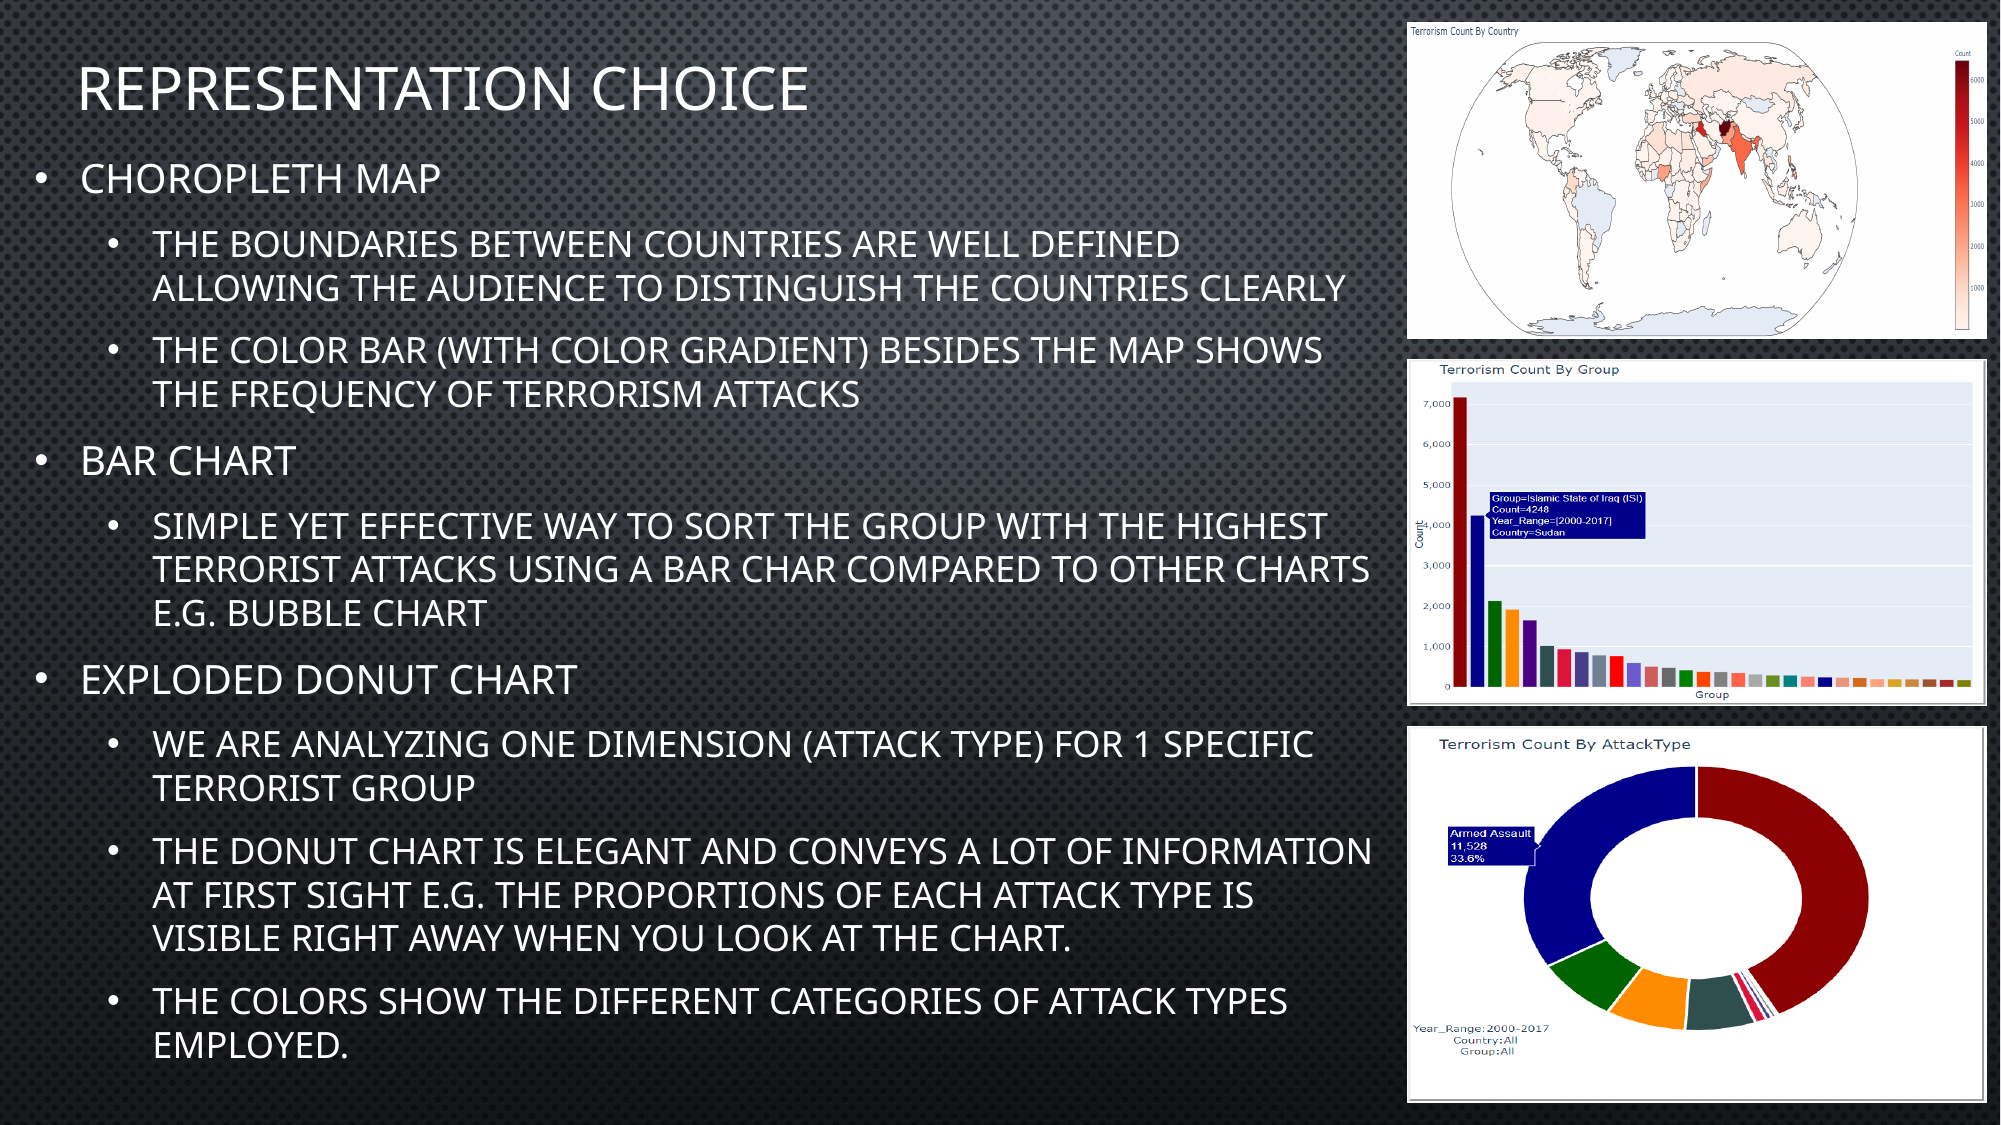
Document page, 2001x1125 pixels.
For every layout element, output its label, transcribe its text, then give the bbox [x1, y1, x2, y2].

picture [1406, 725, 1987, 1103]
title Representation Choice [61, 43, 1406, 203]
picture [1406, 22, 1987, 339]
list Choropleth map The boundaries between countries are well defined allowing the audience to distinguish the countries clearly The color bar (with color gradient) besides the map shows the frequency of terrorism attacks Bar Chart Simple yet effective way to sort the group with the highest terrorist attacks using a bar char compared to other charts e.g. bubble chart Exploded Donut Chart We are analyzing one dimension (Attack Type) for 1 specific terrorist group The donut chart is elegant and conveys a lot of information at first sight e.g. the proportions of each Attack Type is visible right away when you look at the chart. the colors show the different categories of Attack Types employed. [19, 115, 1394, 1103]
picture [1406, 359, 1987, 706]
